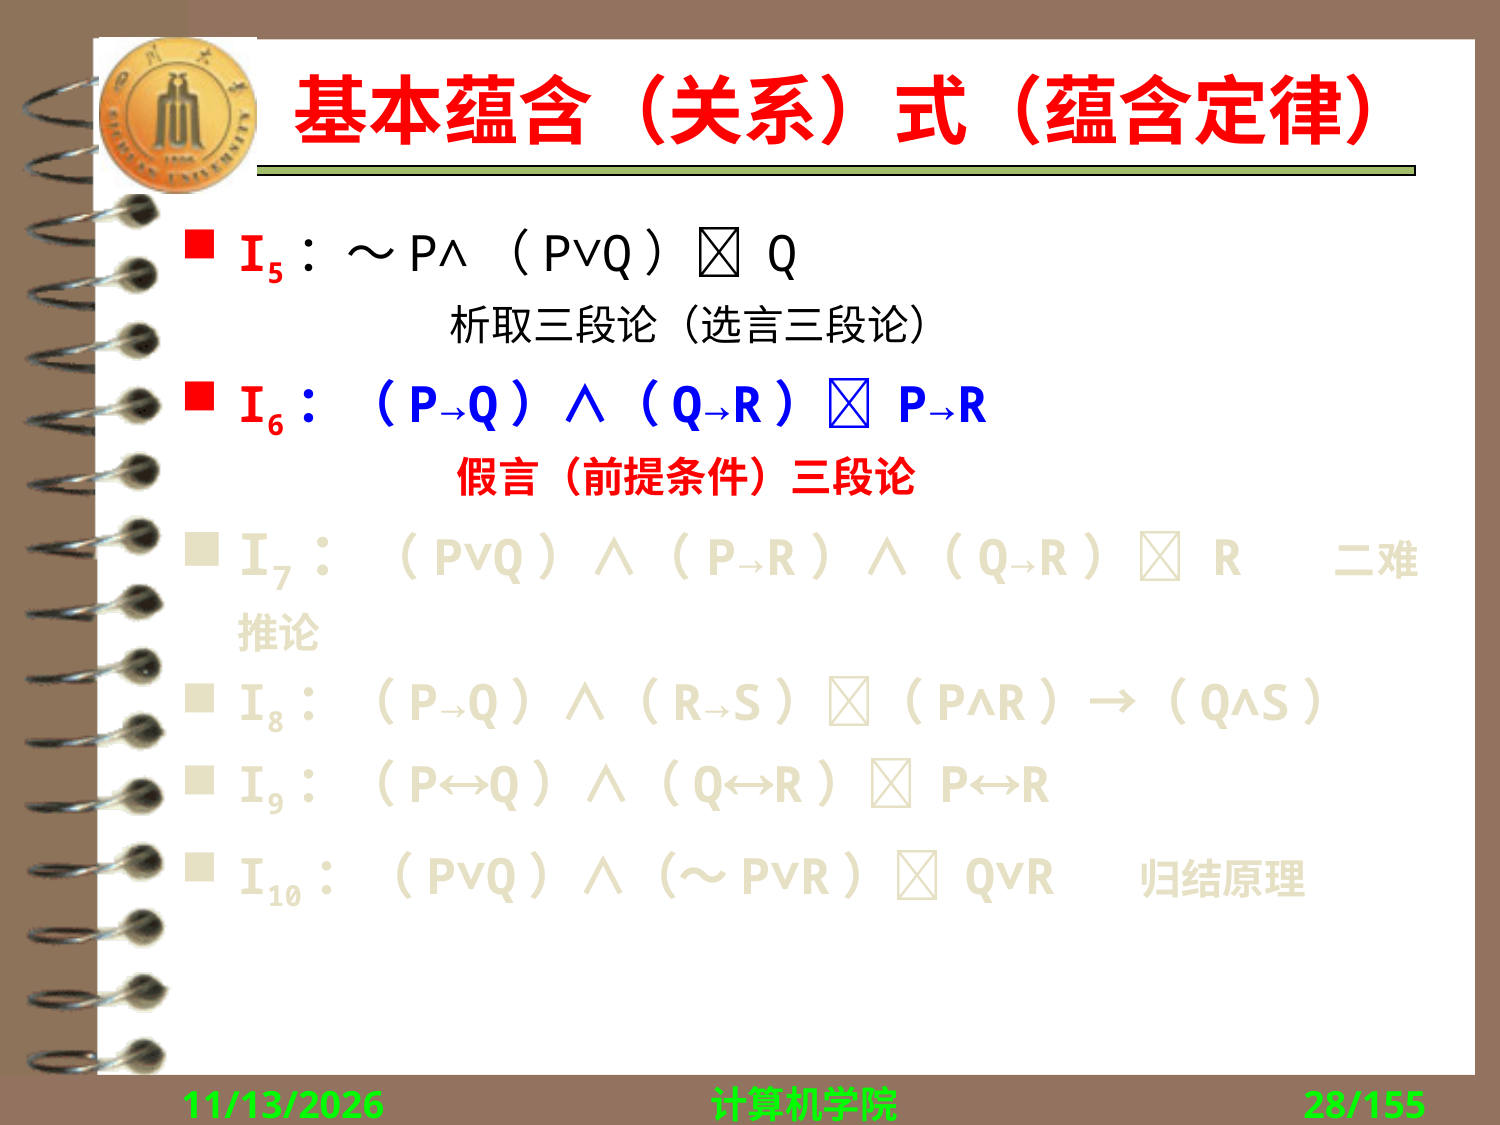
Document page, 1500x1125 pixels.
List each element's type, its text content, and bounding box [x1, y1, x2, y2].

title 基本蕴含（关系）式（蕴含定律） [277, 50, 1436, 168]
footer 计算机学院 [479, 1073, 1128, 1100]
picture [0, 0, 257, 1075]
list I5：～P∧（P∨Q） Q 析取三段论（选言三段论） I6：（P→Q）∧（Q→R） P→R 假言（前提条件）三段论 I7：（P∨Q）∧（P→R）∧（Q→R） R 二难推论 I8：（P→Q）∧（R→S）（P∧R）→（Q∧S） I9：（PQ）∧（QR） PR I10：（P∨Q）∧（～P∨R） Q∨R 归结原理 [174, 191, 1425, 876]
slide_number 28/155 [1128, 1073, 1442, 1100]
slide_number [166, 1073, 479, 1100]
